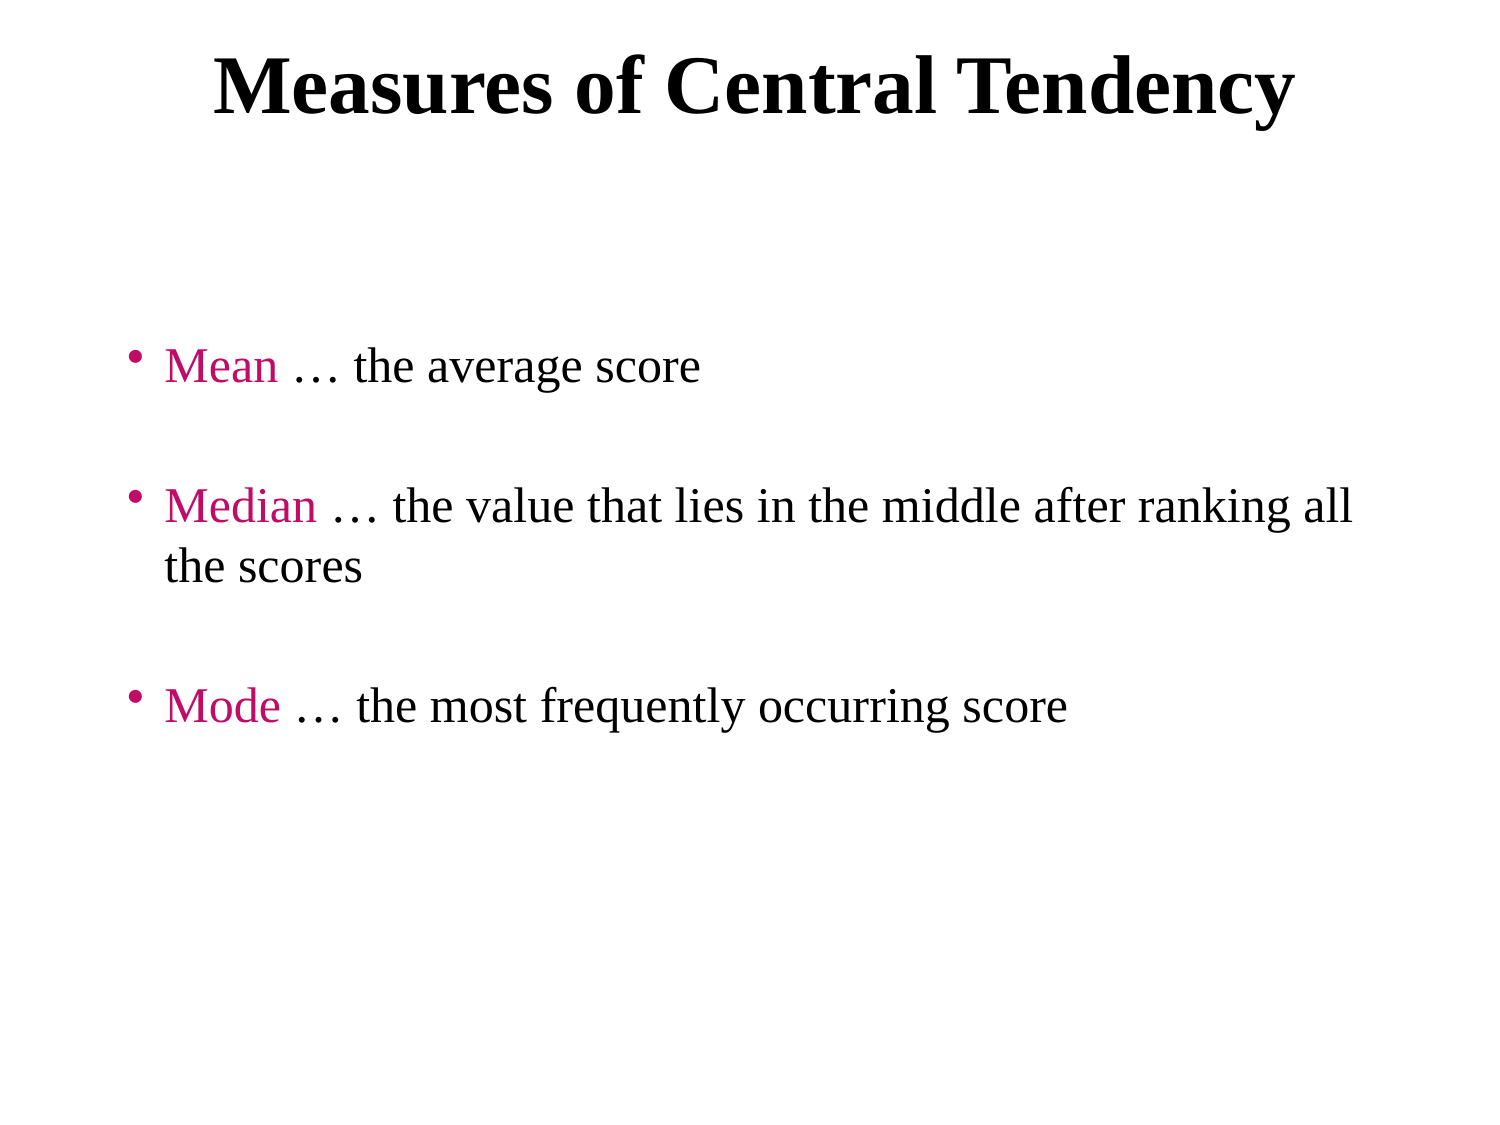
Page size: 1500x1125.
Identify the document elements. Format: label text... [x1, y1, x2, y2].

title Measures of Central Tendency [128, 34, 1404, 127]
list Mean … the average score Median … the value that lies in the middle after ranking all the scores Mode … the most frequently occurring score [112, 324, 1388, 1000]
